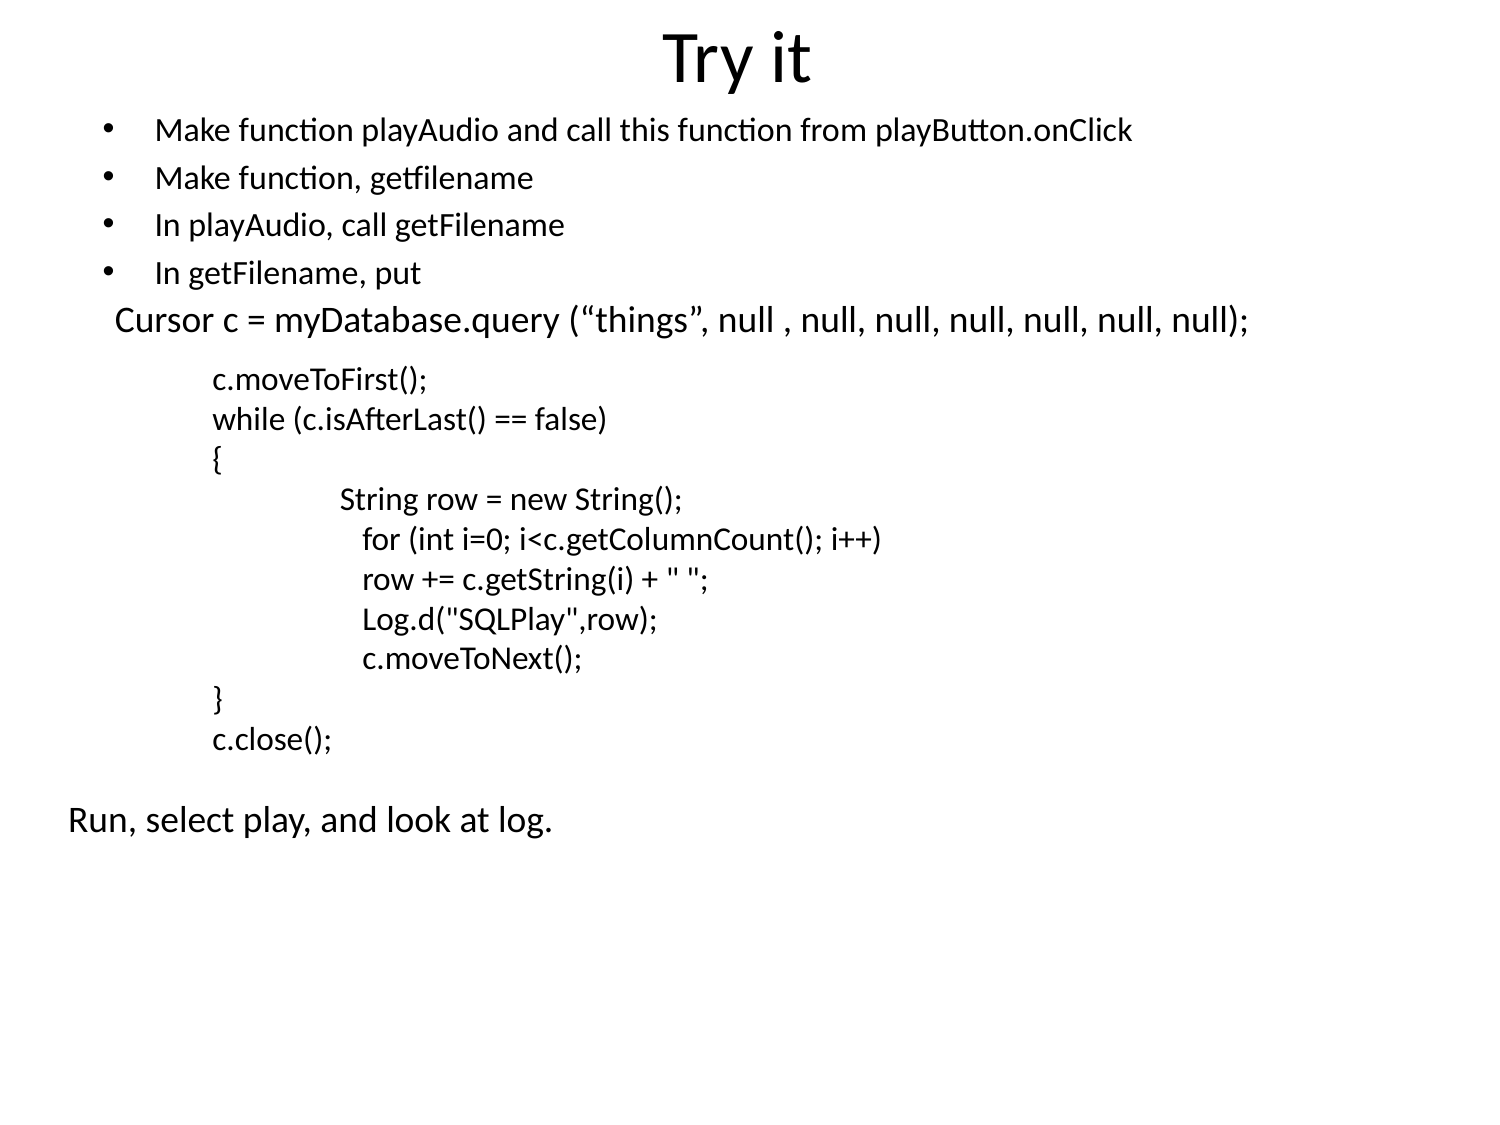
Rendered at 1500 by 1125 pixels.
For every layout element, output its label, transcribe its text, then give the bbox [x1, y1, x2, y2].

text_box Cursor c = myDatabase.query (“things”, null , null, null, null, null, null, null); [99, 287, 1413, 348]
text_box Run, select play, and look at log. [53, 787, 578, 848]
text_box c.moveToFirst(); while (c.isAfterLast() == false) { String row = new String(); for (int i=0; i<c.getColumnCount(); i++) row += c.getString(i) + " "; Log.d("SQLPlay",row); c.moveToNext(); } c.close(); [174, 349, 1200, 764]
list Make function playAudio and call this function from playButton.onClick Make function, getfilename In playAudio, call getFilename In getFilename, put [87, 99, 1438, 300]
title Try it [62, 0, 1413, 105]
